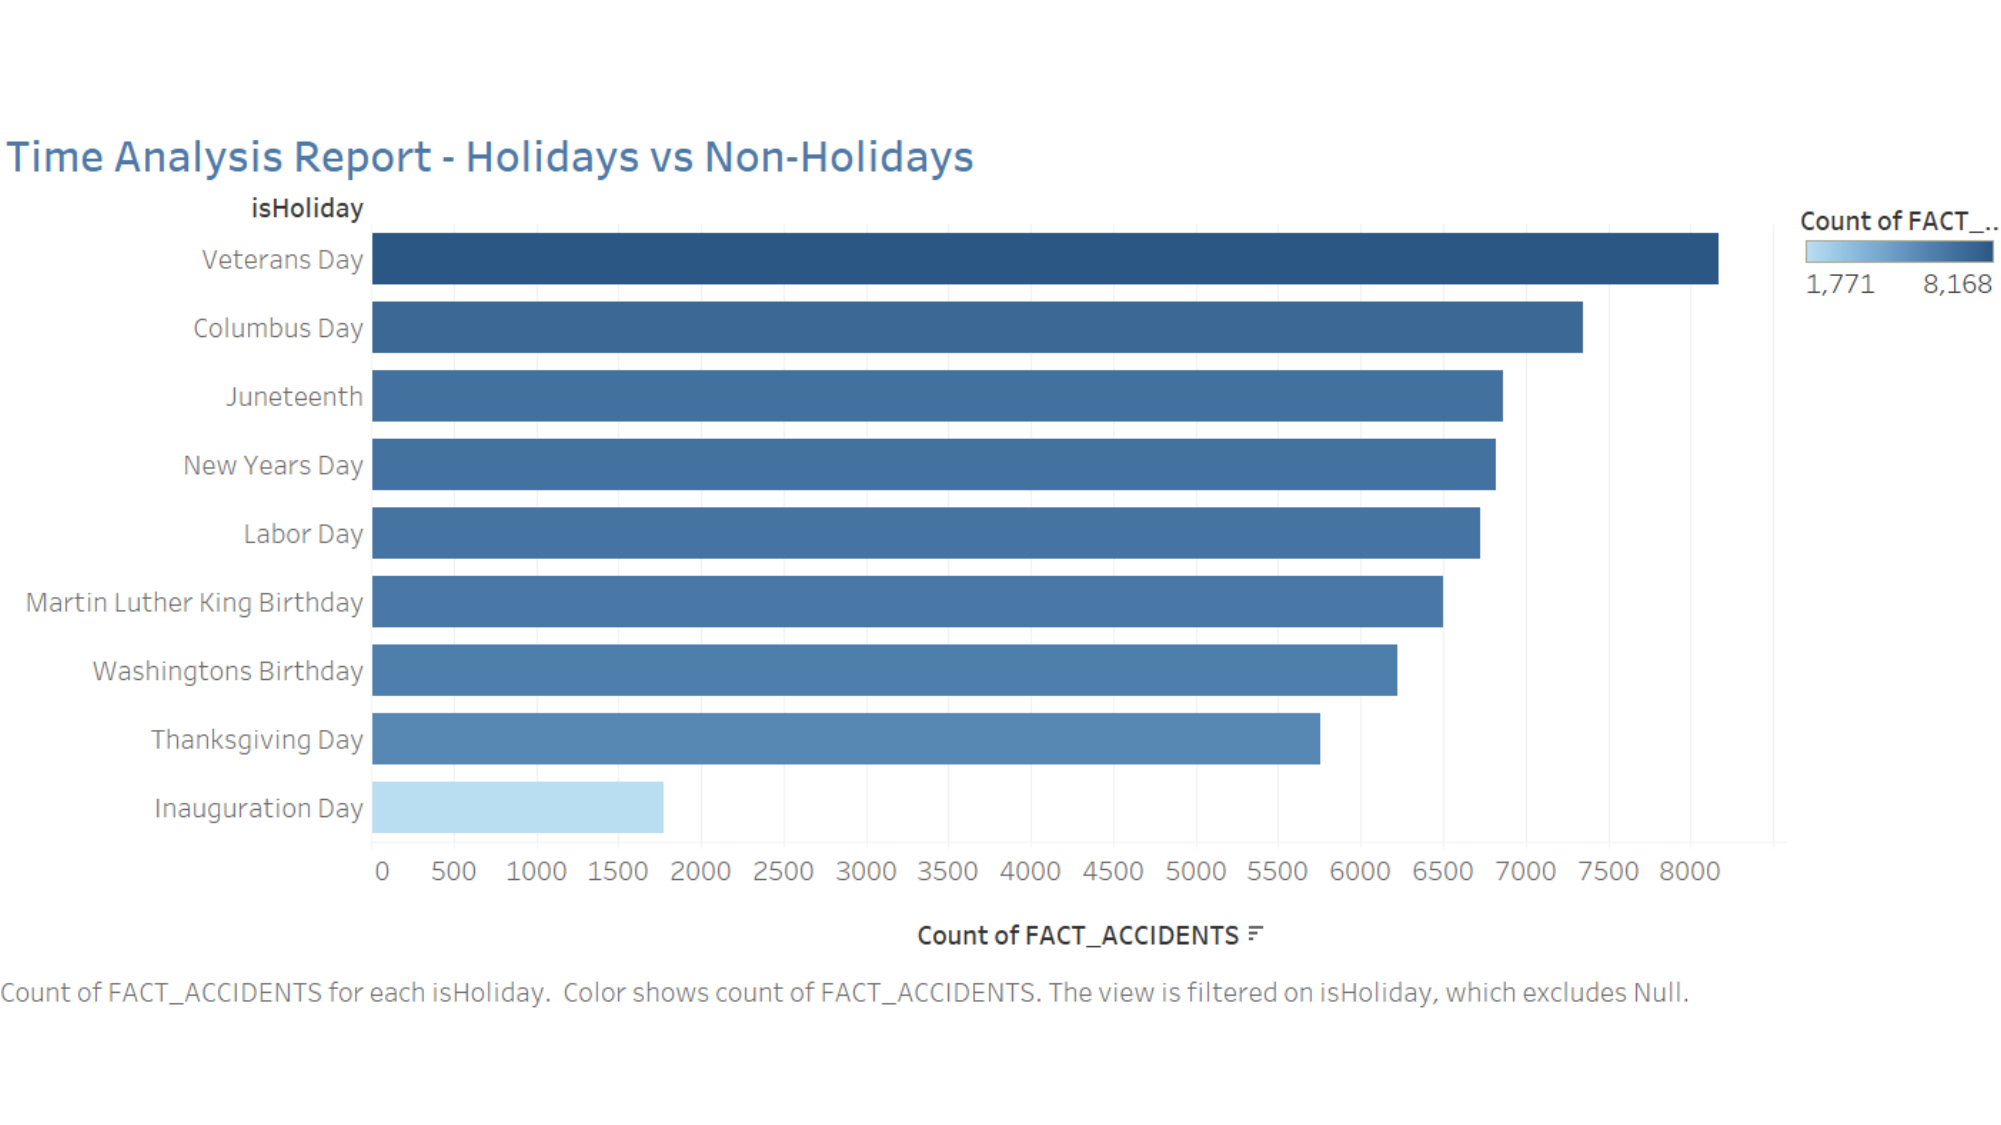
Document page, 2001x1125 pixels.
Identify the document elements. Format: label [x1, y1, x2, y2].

picture [0, 116, 2000, 1009]
